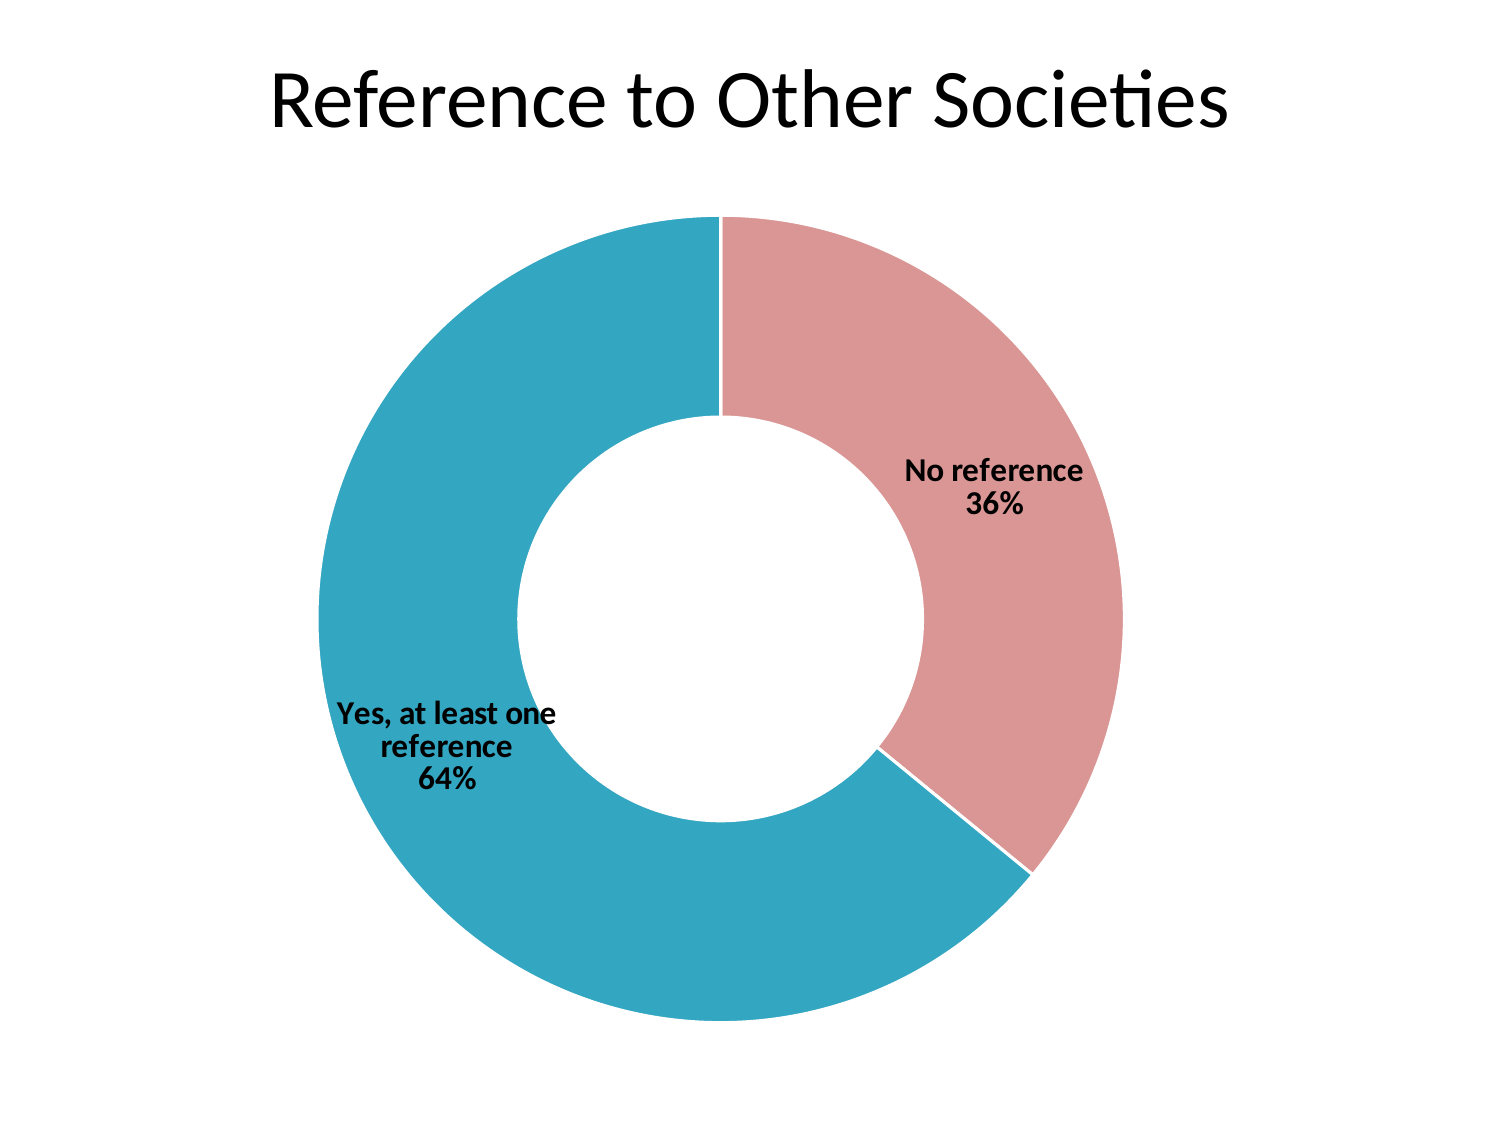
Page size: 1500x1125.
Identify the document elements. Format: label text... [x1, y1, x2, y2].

title Reference to Other Societies [74, 0, 1426, 188]
chart [246, 150, 1196, 1100]
